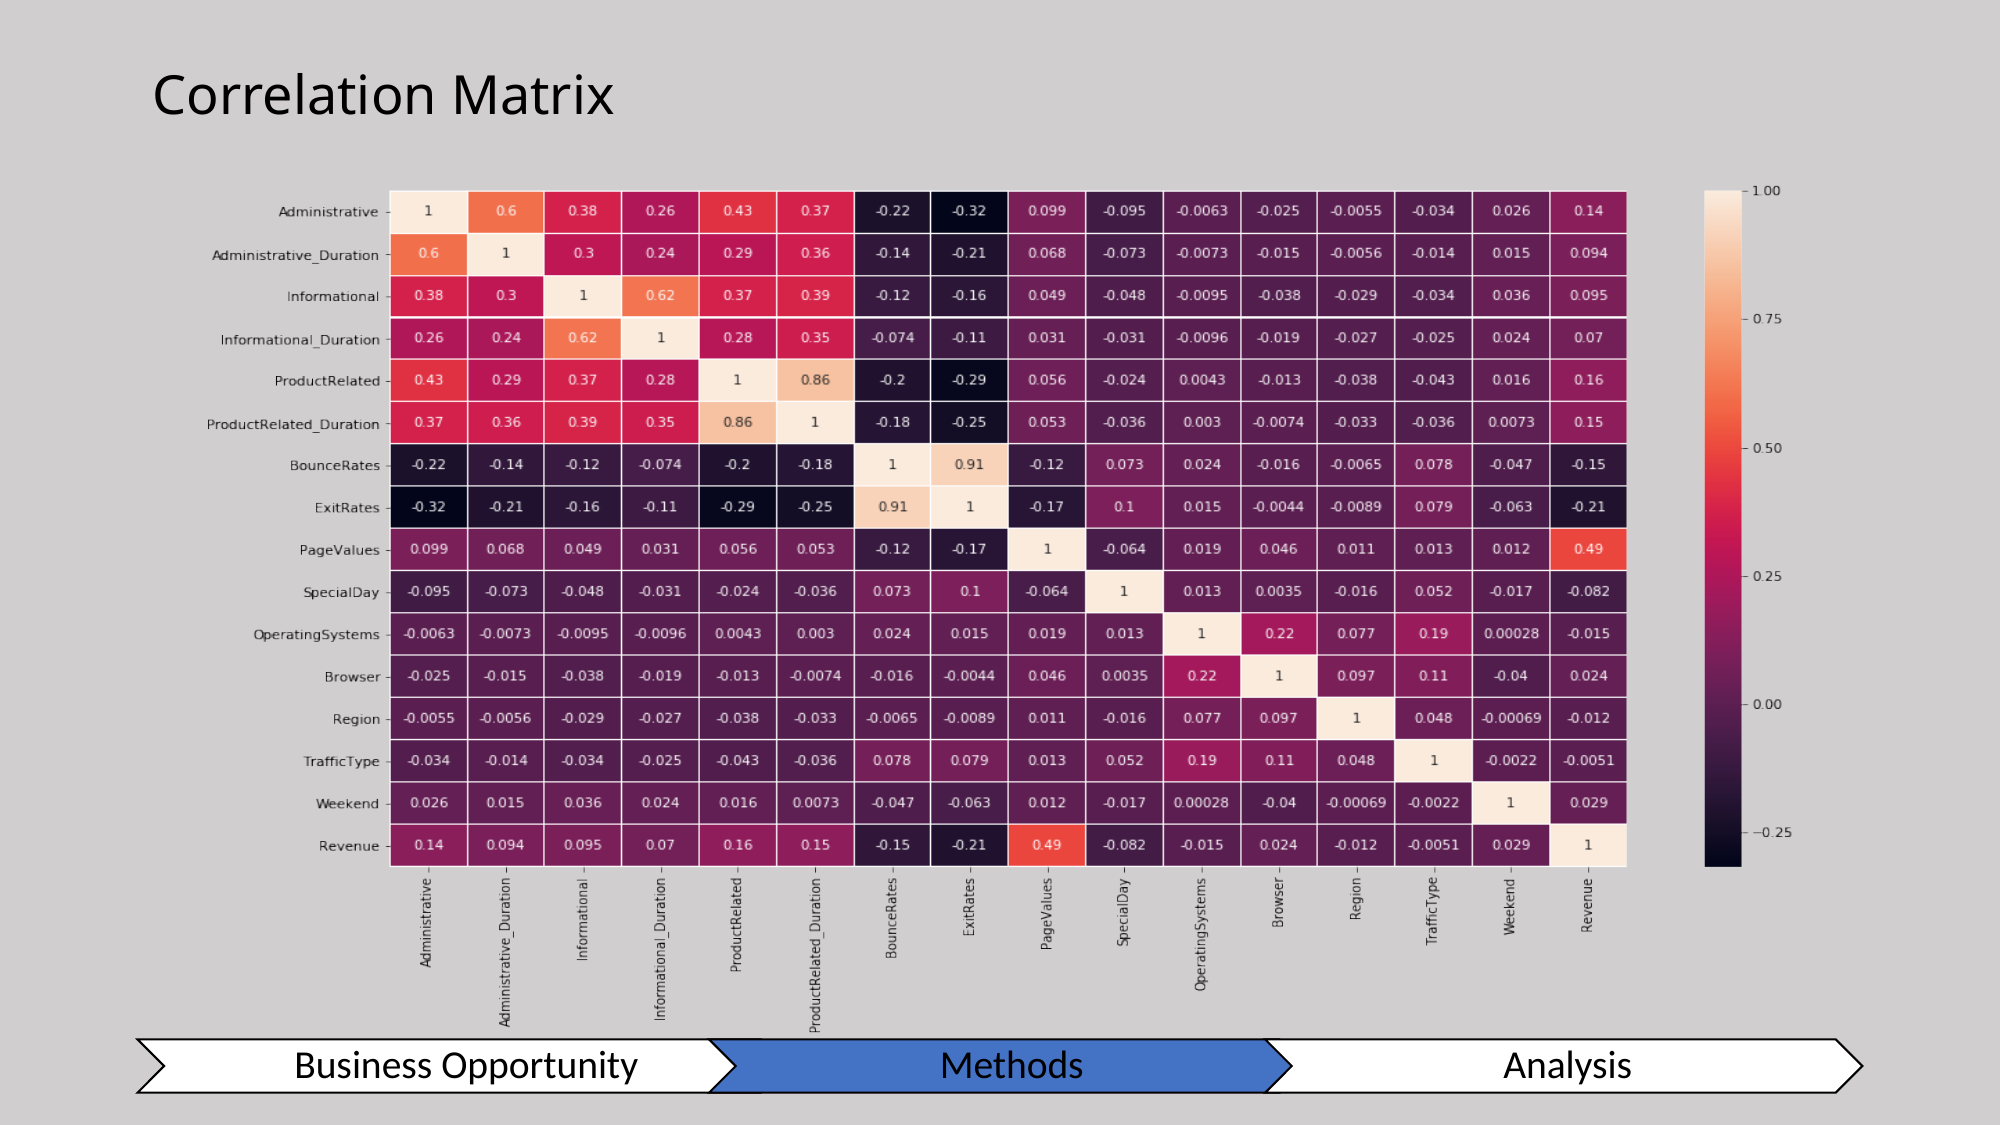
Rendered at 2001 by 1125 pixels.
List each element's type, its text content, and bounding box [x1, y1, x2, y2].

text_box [137, 1039, 1863, 1093]
title Correlation Matrix [137, 59, 1863, 134]
picture [197, 177, 1803, 1040]
